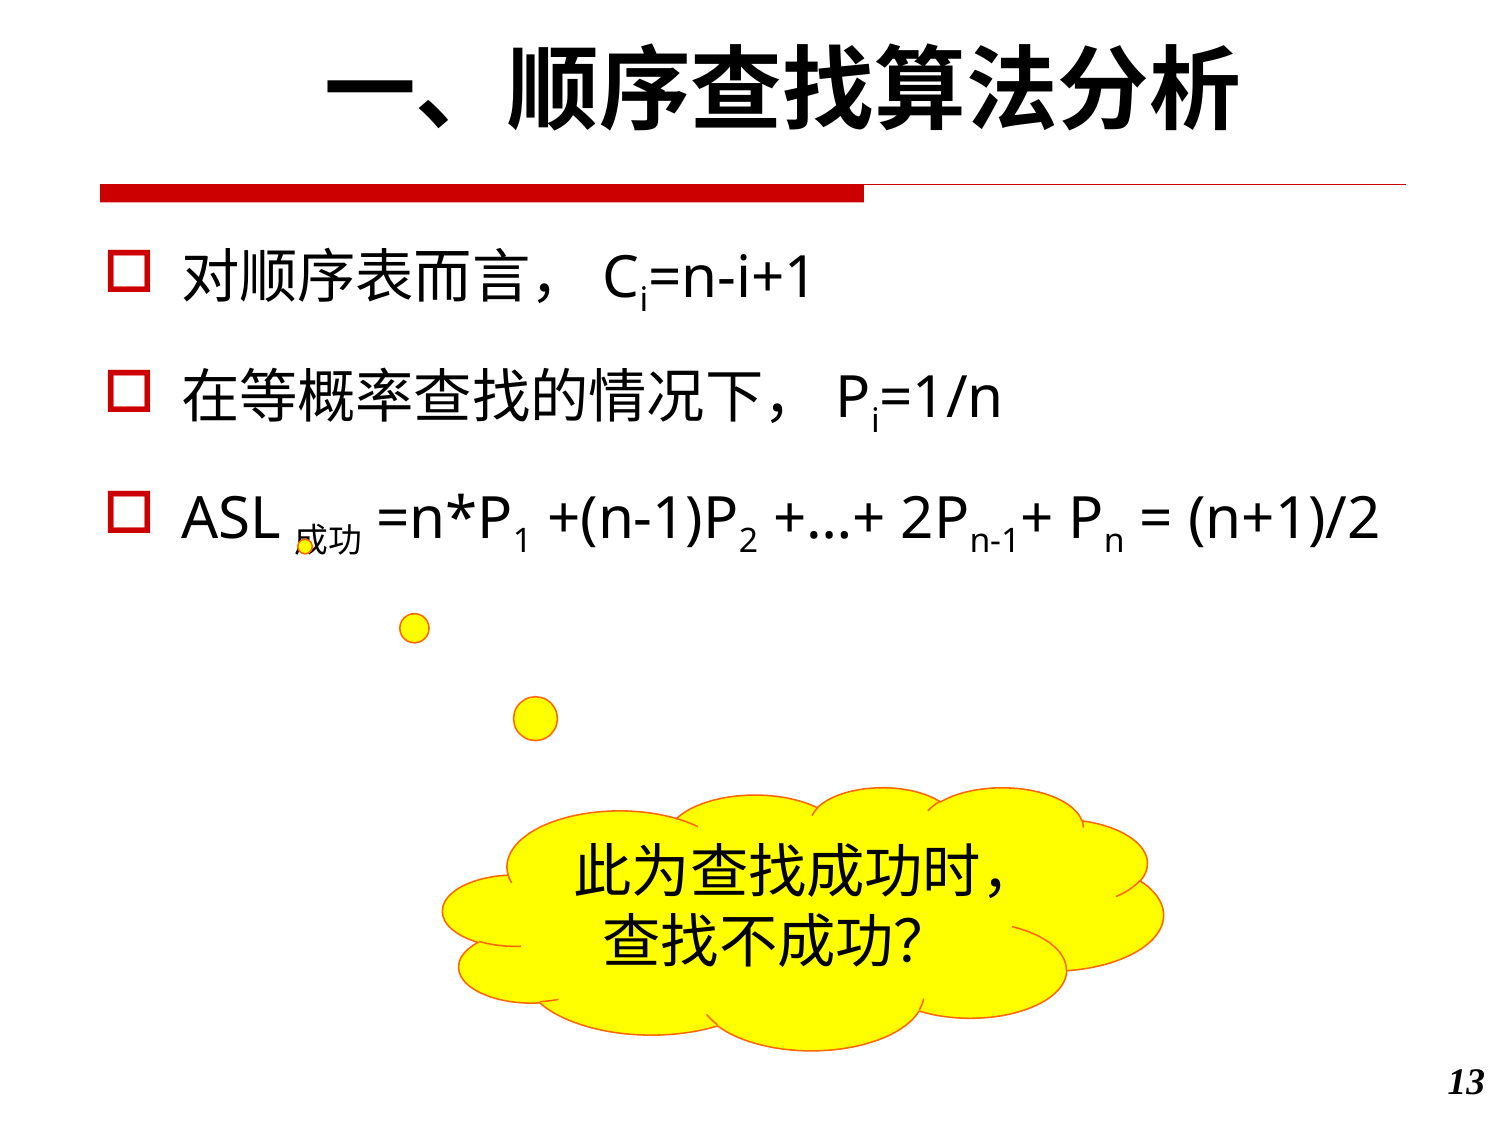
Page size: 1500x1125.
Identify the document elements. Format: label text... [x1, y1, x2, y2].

text_box 此为查找成功时，查找不成功？ [399, 613, 430, 643]
text_box 13 [1400, 1049, 1500, 1110]
list 对顺序表而言，Ci=n-i+1 在等概率查找的情况下，Pi=1/n ASL成功=n*P1 +(n-1)P2 +…+ 2Pn-1+ Pn = (n+1)/2 [89, 231, 1500, 894]
text_box 此为查找成功时，查找不成功？ [442, 787, 1164, 1051]
text_box 一、顺序查找算法分析 [89, 23, 1477, 149]
text_box 此为查找成功时，查找不成功？ [513, 696, 558, 741]
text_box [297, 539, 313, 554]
